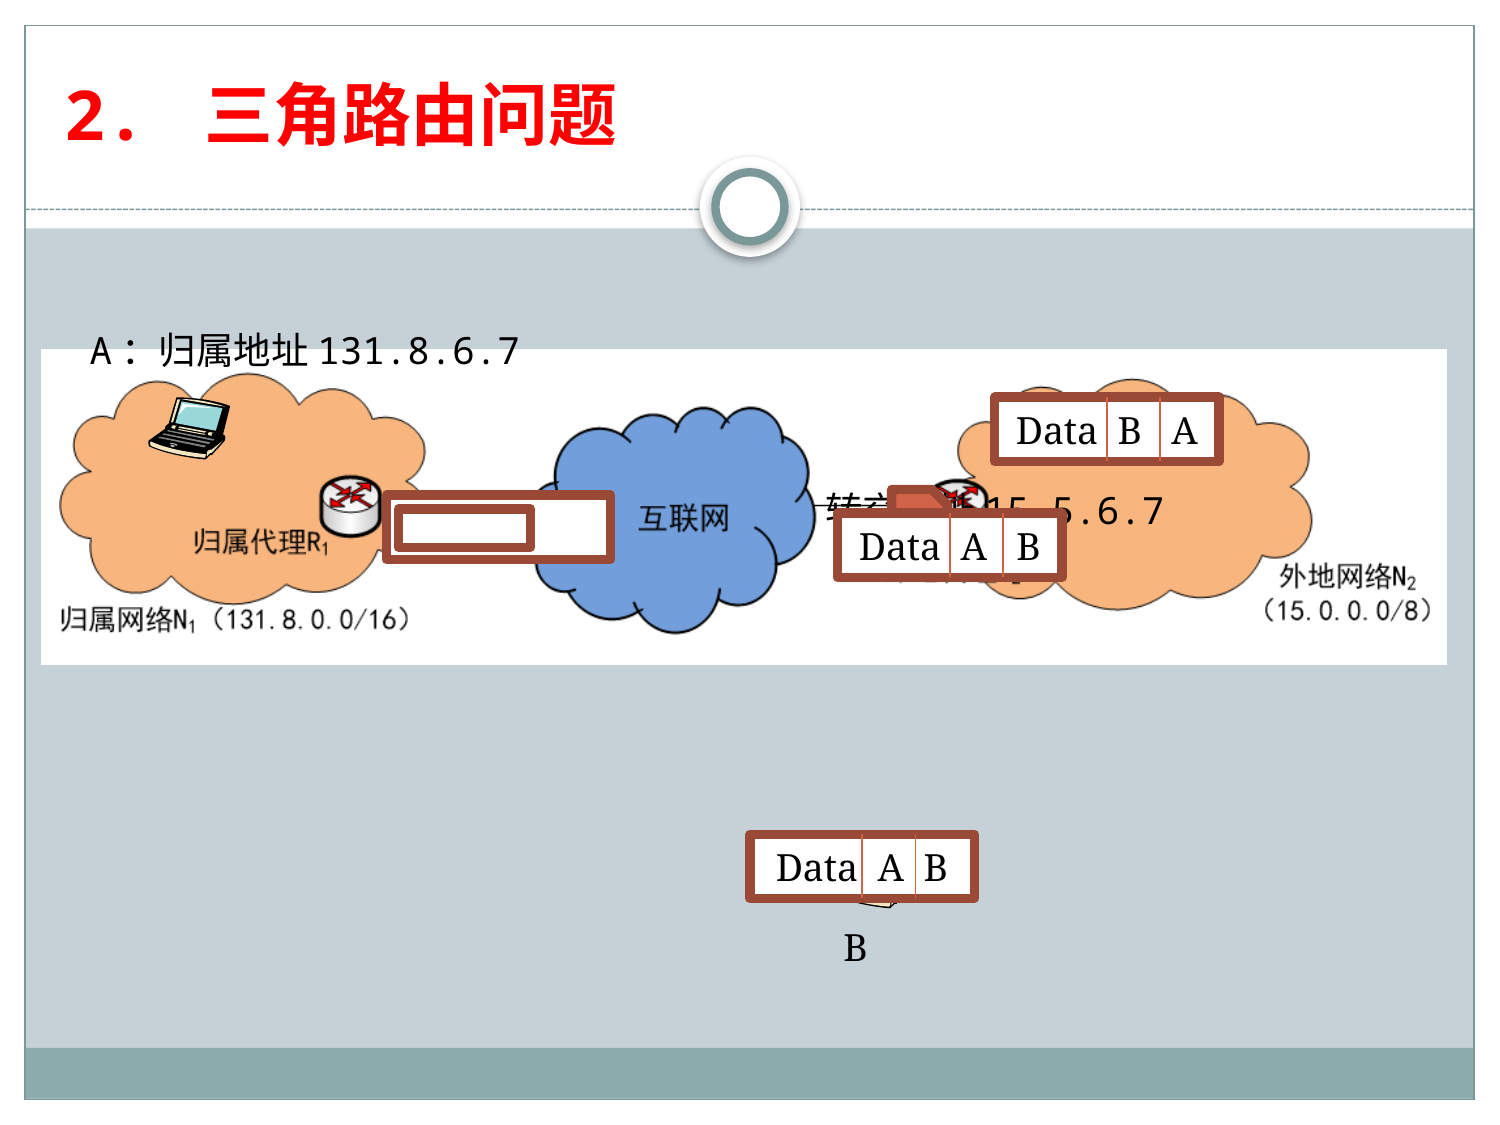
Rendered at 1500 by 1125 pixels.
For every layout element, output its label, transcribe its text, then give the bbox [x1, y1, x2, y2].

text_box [100, 319, 510, 460]
title 2. 三角路由问题 [49, 37, 1450, 162]
text_box B [828, 916, 883, 977]
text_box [994, 396, 1220, 462]
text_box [749, 833, 975, 899]
picture [41, 349, 1448, 665]
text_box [837, 512, 1063, 578]
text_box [385, 494, 611, 560]
